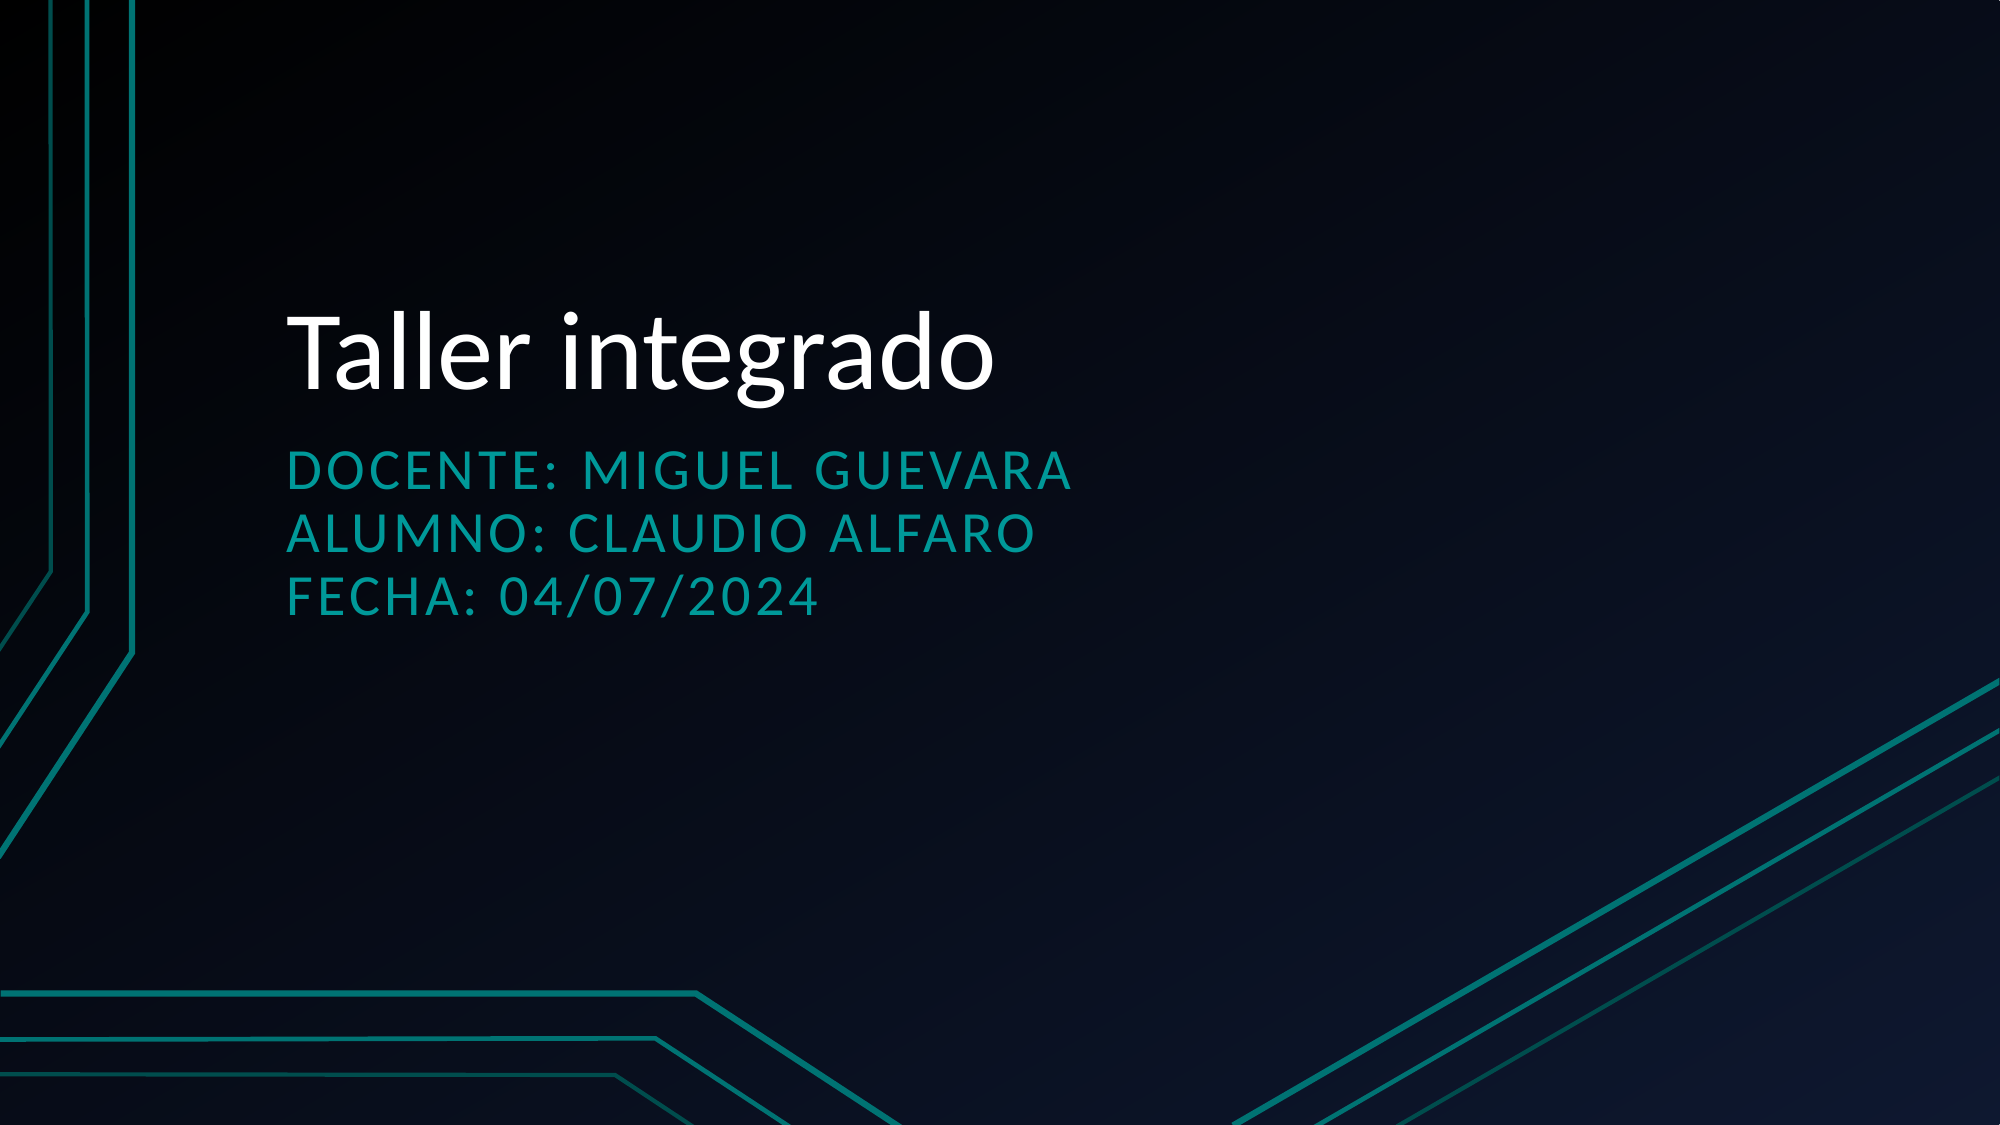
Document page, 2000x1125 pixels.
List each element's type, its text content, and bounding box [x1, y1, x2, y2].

subtitle Docente: Miguel Guevara Alumno: Claudio Alfaro Fecha: 04/07/2024 [266, 429, 1700, 717]
title Taller integrado [266, 95, 1700, 424]
